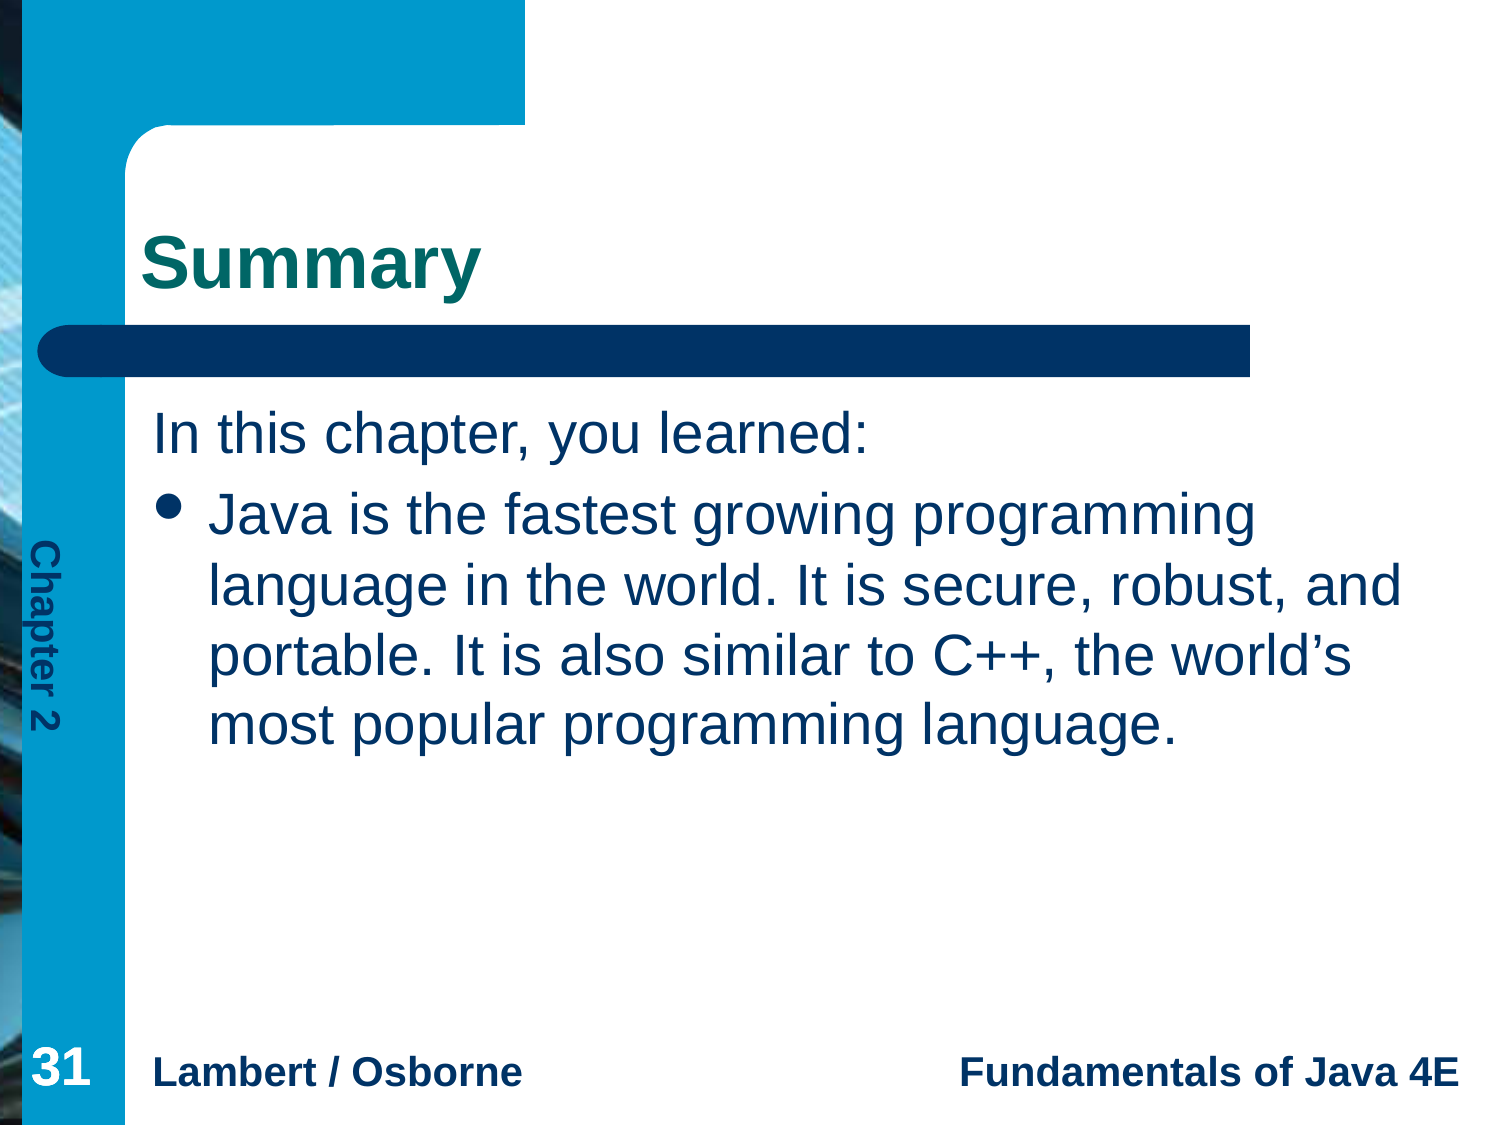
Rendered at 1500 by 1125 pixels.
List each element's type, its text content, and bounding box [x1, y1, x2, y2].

text_box 31 [13, 1023, 111, 1105]
picture [0, 0, 22, 1125]
title Summary [124, 124, 1426, 313]
list In this chapter, you learned: Java is the fastest growing programming language in the world. It is secure, robust, and portable. It is also similar to C++, the world’s most popular programming language. [137, 387, 1451, 999]
